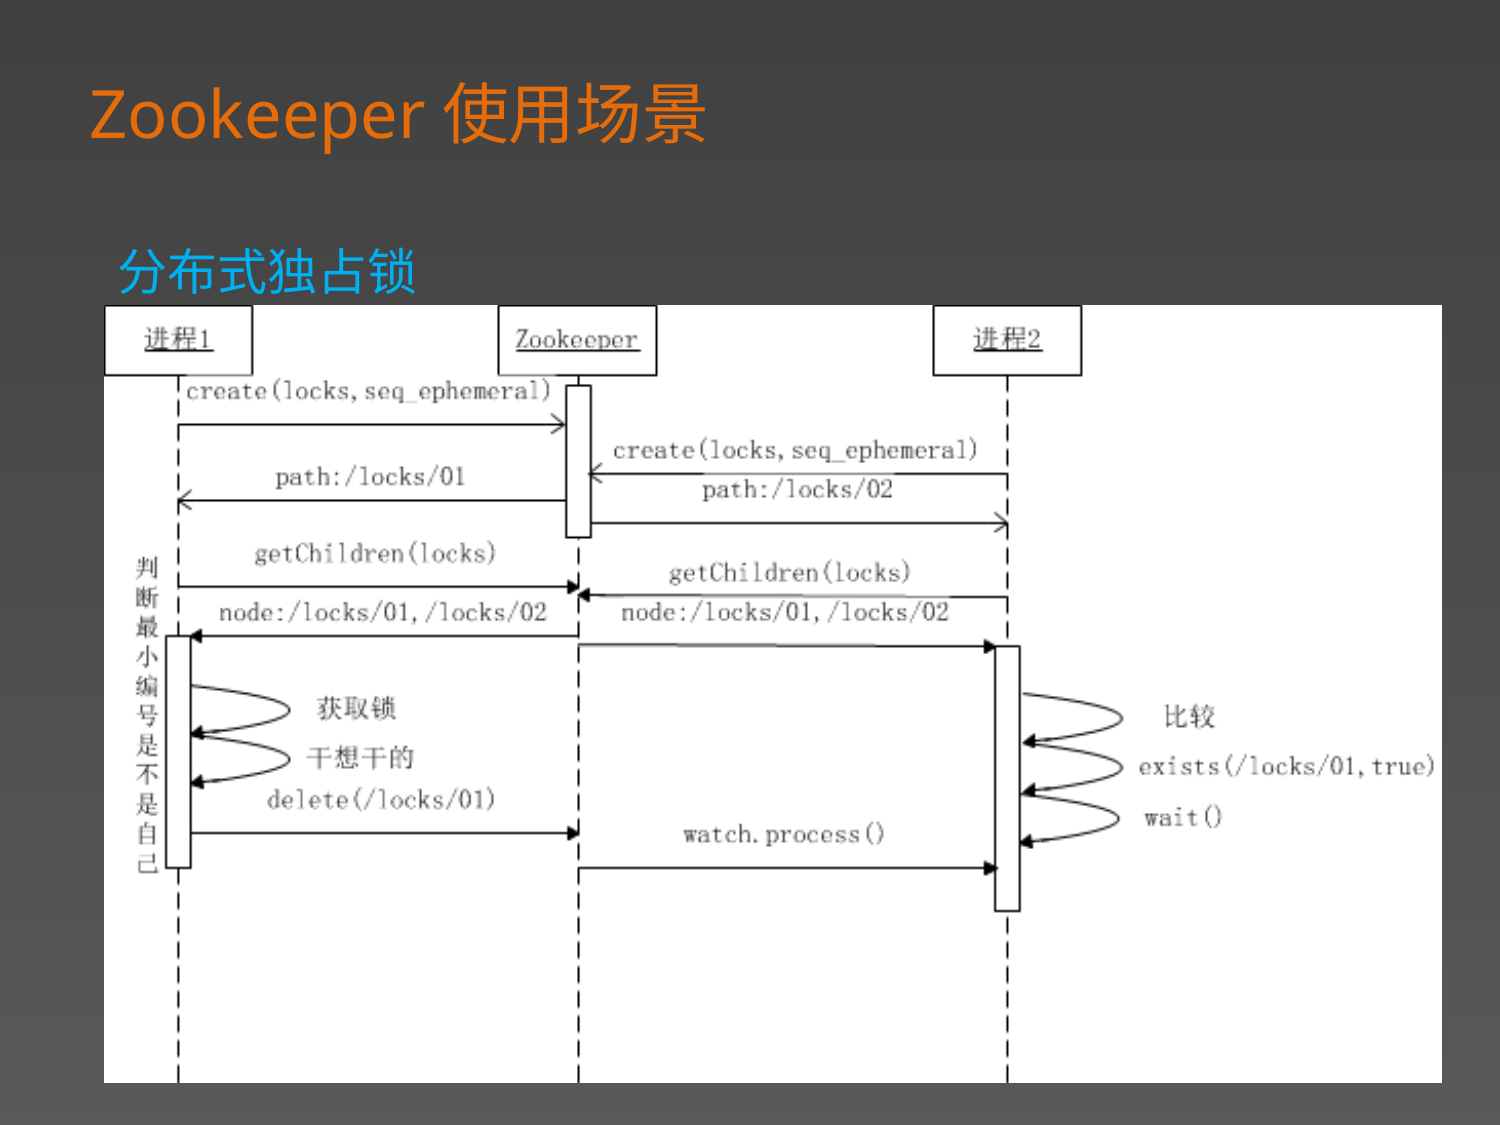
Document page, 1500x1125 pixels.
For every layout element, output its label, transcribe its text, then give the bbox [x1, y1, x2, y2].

text_box Zookeeper使用场景 [74, 64, 725, 160]
text_box 分布式独占锁 [102, 172, 1412, 305]
picture [104, 304, 1442, 1083]
